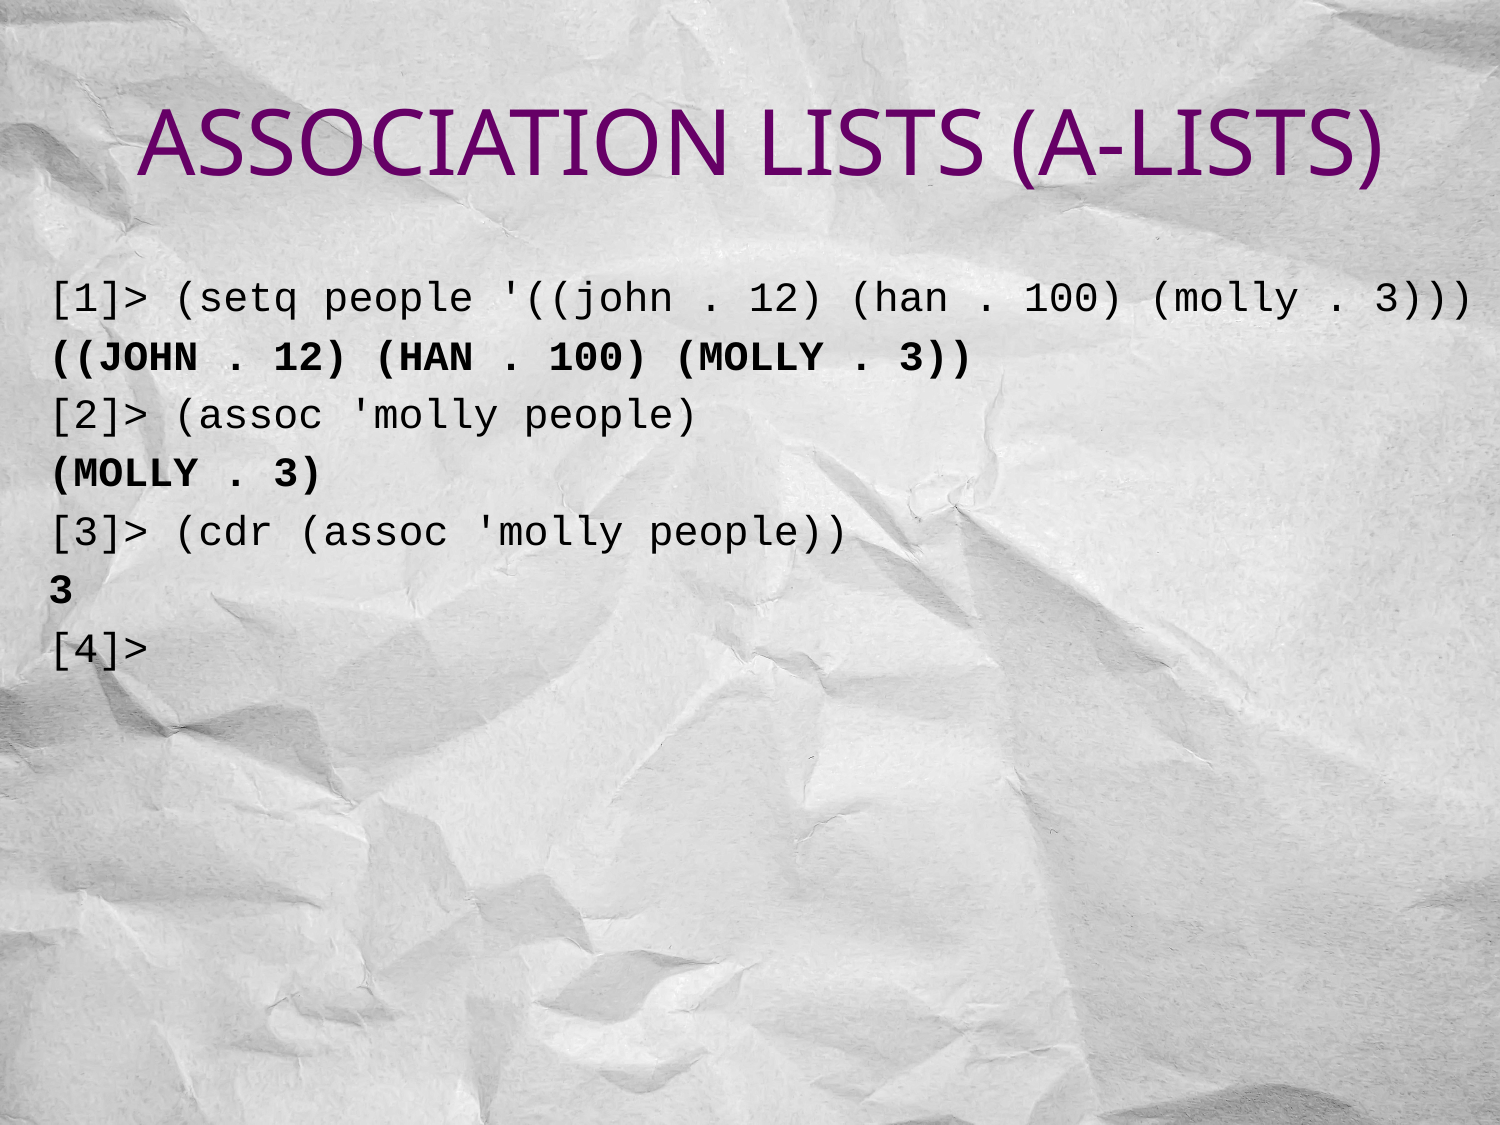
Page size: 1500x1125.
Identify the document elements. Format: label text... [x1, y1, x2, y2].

list [1]> (setq people '((john . 12) (han . 100) (molly . 3))) ((JOHN . 12) (HAN . 100) (MOLLY . 3)) [2]> (assoc 'molly people) (MOLLY . 3) [3]> (cdr (assoc 'molly people)) 3 [4]> [33, 262, 1500, 1027]
picture [0, 0, 1500, 1125]
title Association Lists (a-lists) [75, 45, 1448, 233]
